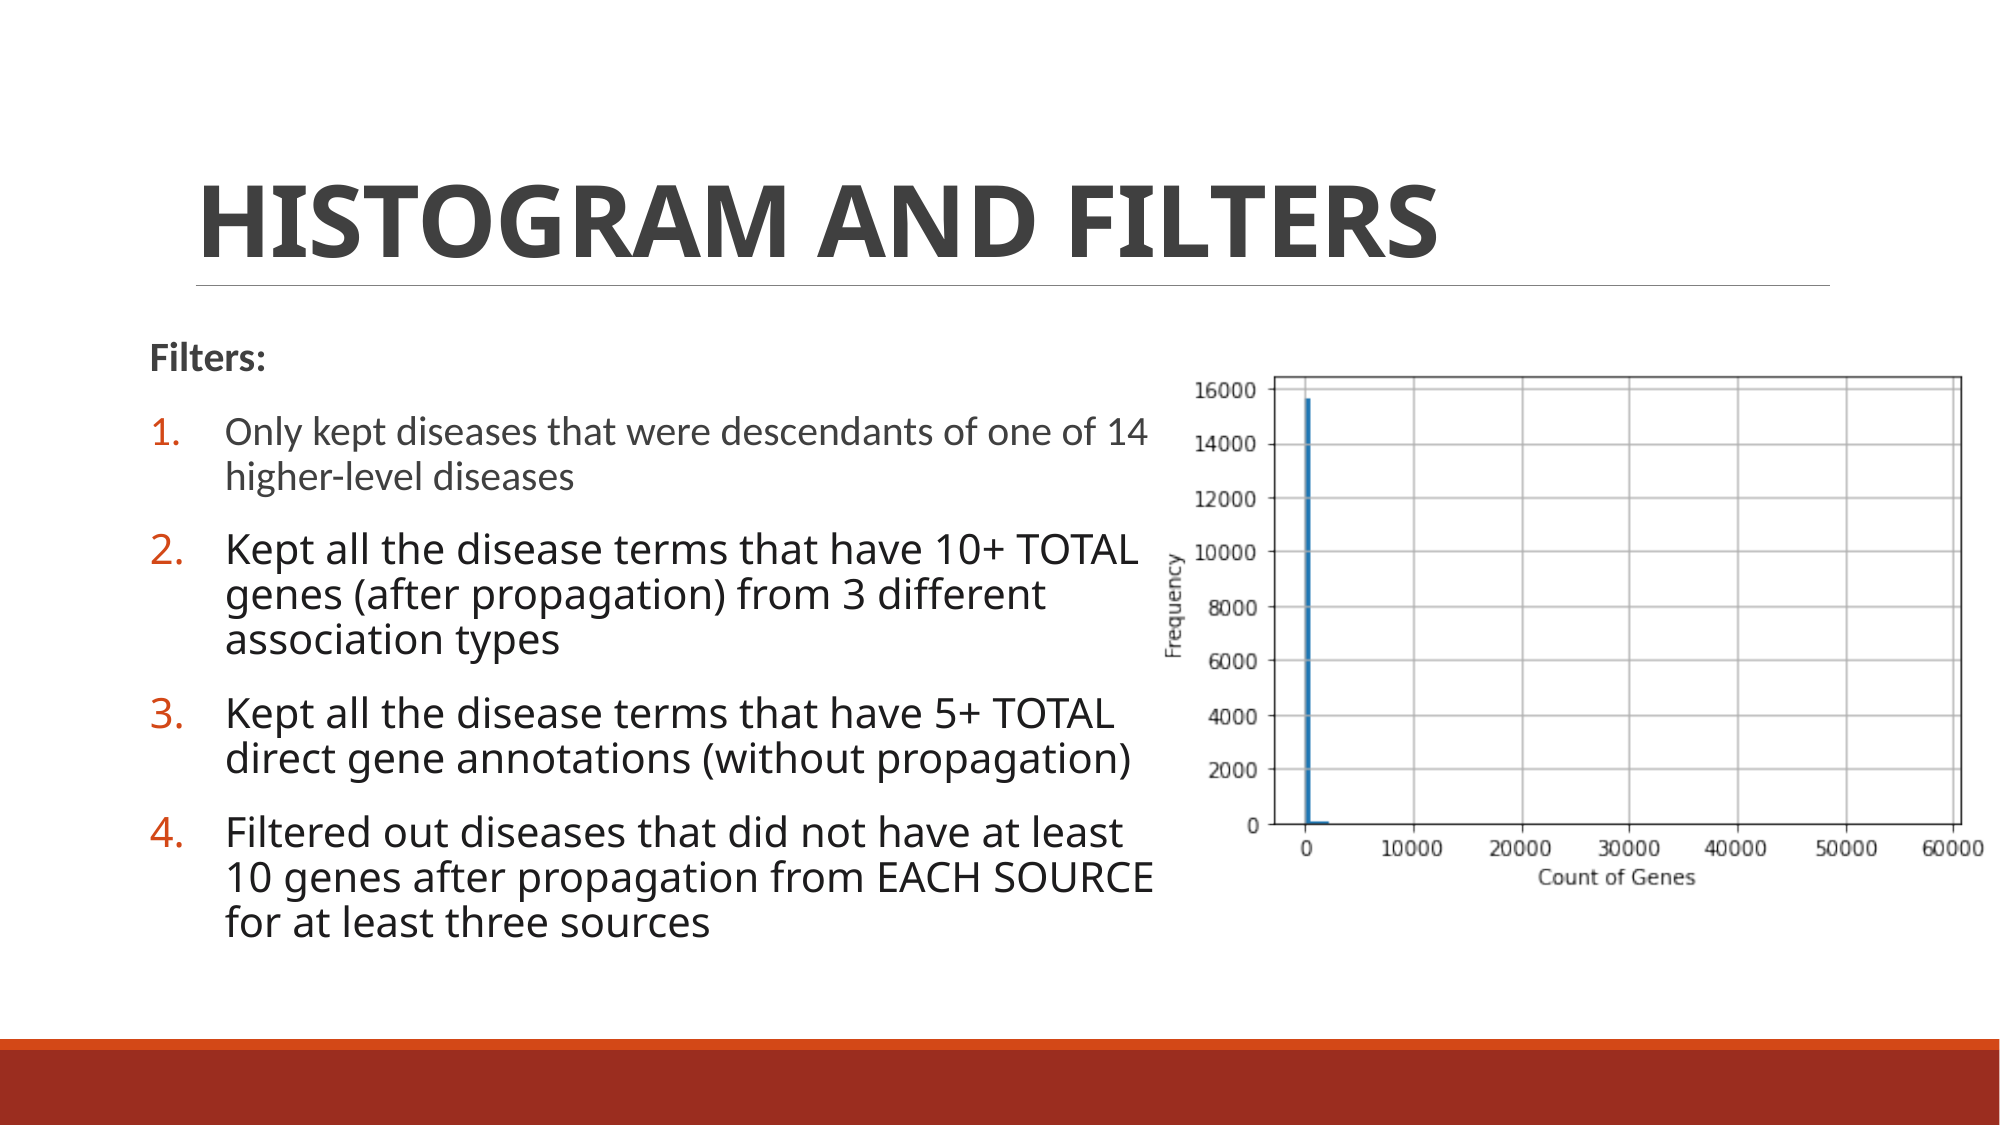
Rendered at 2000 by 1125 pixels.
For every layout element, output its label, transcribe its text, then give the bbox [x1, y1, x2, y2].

title HISTOGRAM AND FILTERS [179, 47, 1830, 285]
picture [1150, 363, 2000, 902]
list Filters: Only kept diseases that were descendants of one of 14 higher-level diseases Kept all the disease terms that have 10+ TOTAL genes (after propagation) from 3 different association types Kept all the disease terms that have 5+ TOTAL direct gene annotations (without propagation) Filtered out diseases that did not have at least 10 genes after propagation from EACH SOURCE for at least three sources [149, 327, 1182, 988]
